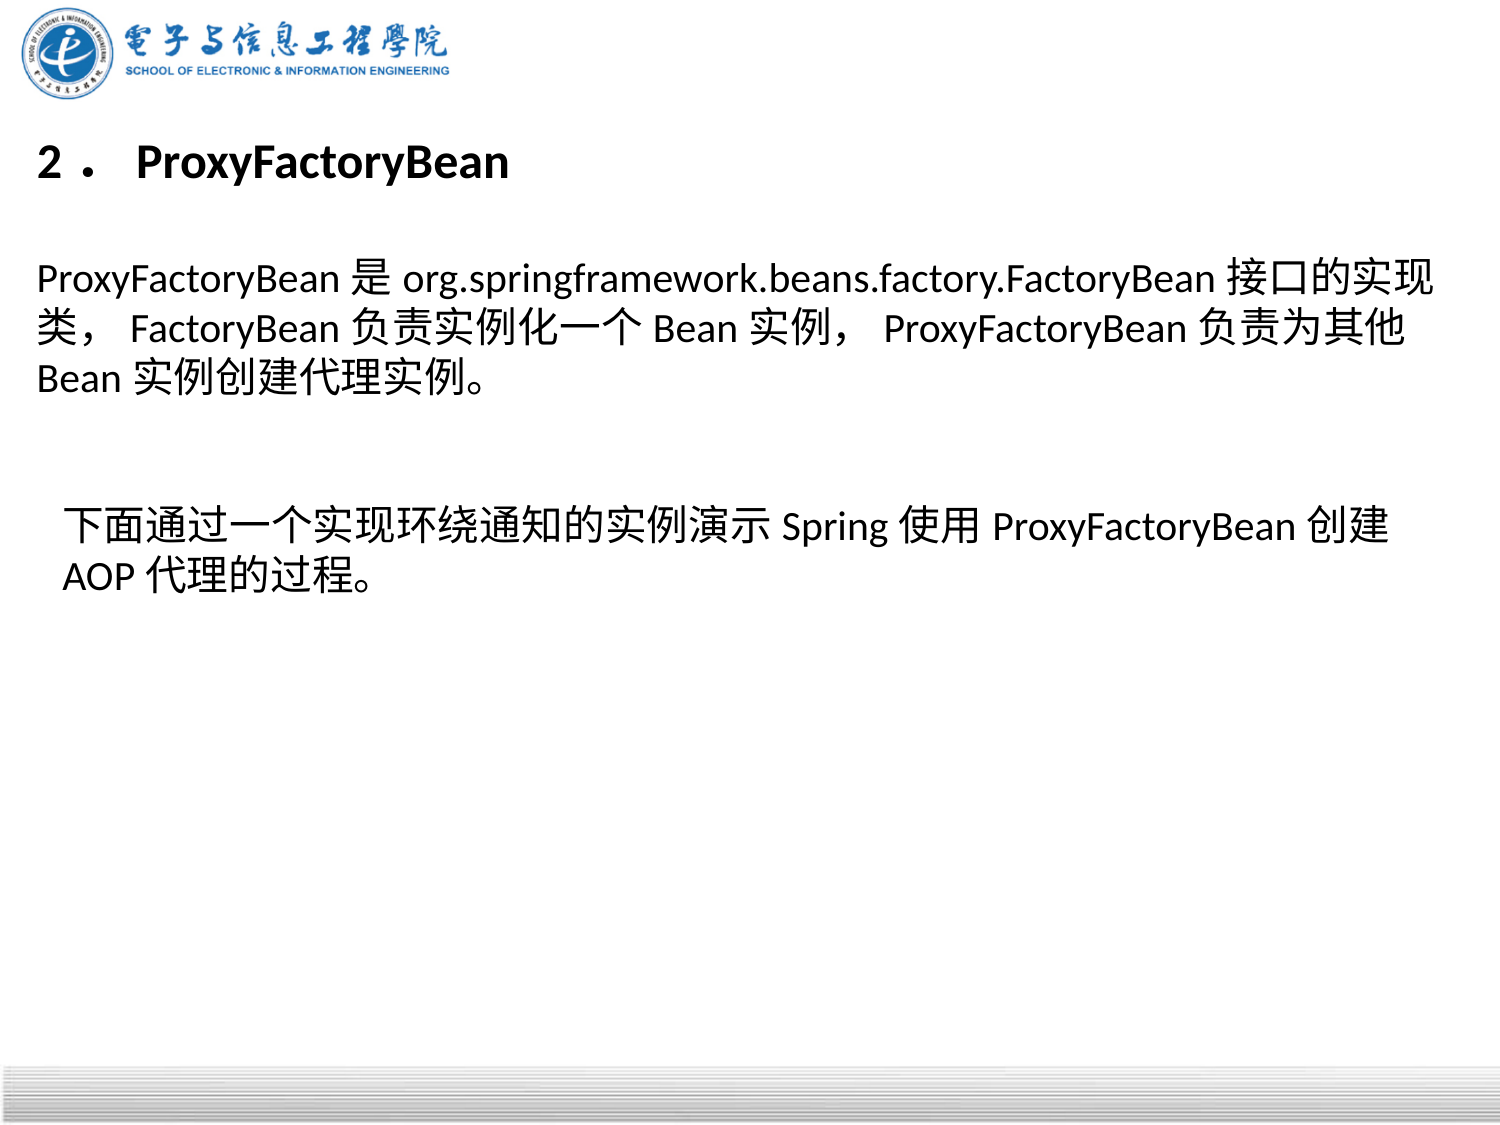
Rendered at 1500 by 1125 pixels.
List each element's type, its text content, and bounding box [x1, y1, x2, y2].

picture [0, 149, 1500, 1125]
picture [0, 4, 892, 102]
text_box 下面通过一个实现环绕通知的实例演示Spring使用ProxyFactoryBean创建AOP代理的过程。 [47, 491, 1453, 607]
text_box ProxyFactoryBean是org.springframework.beans.factory.FactoryBean接口的实现类，FactoryBean负责实例化一个Bean实例，ProxyFactoryBean负责为其他Bean实例创建代理实例。 [21, 243, 1483, 409]
title 2．ProxyFactoryBean [21, 88, 1372, 229]
